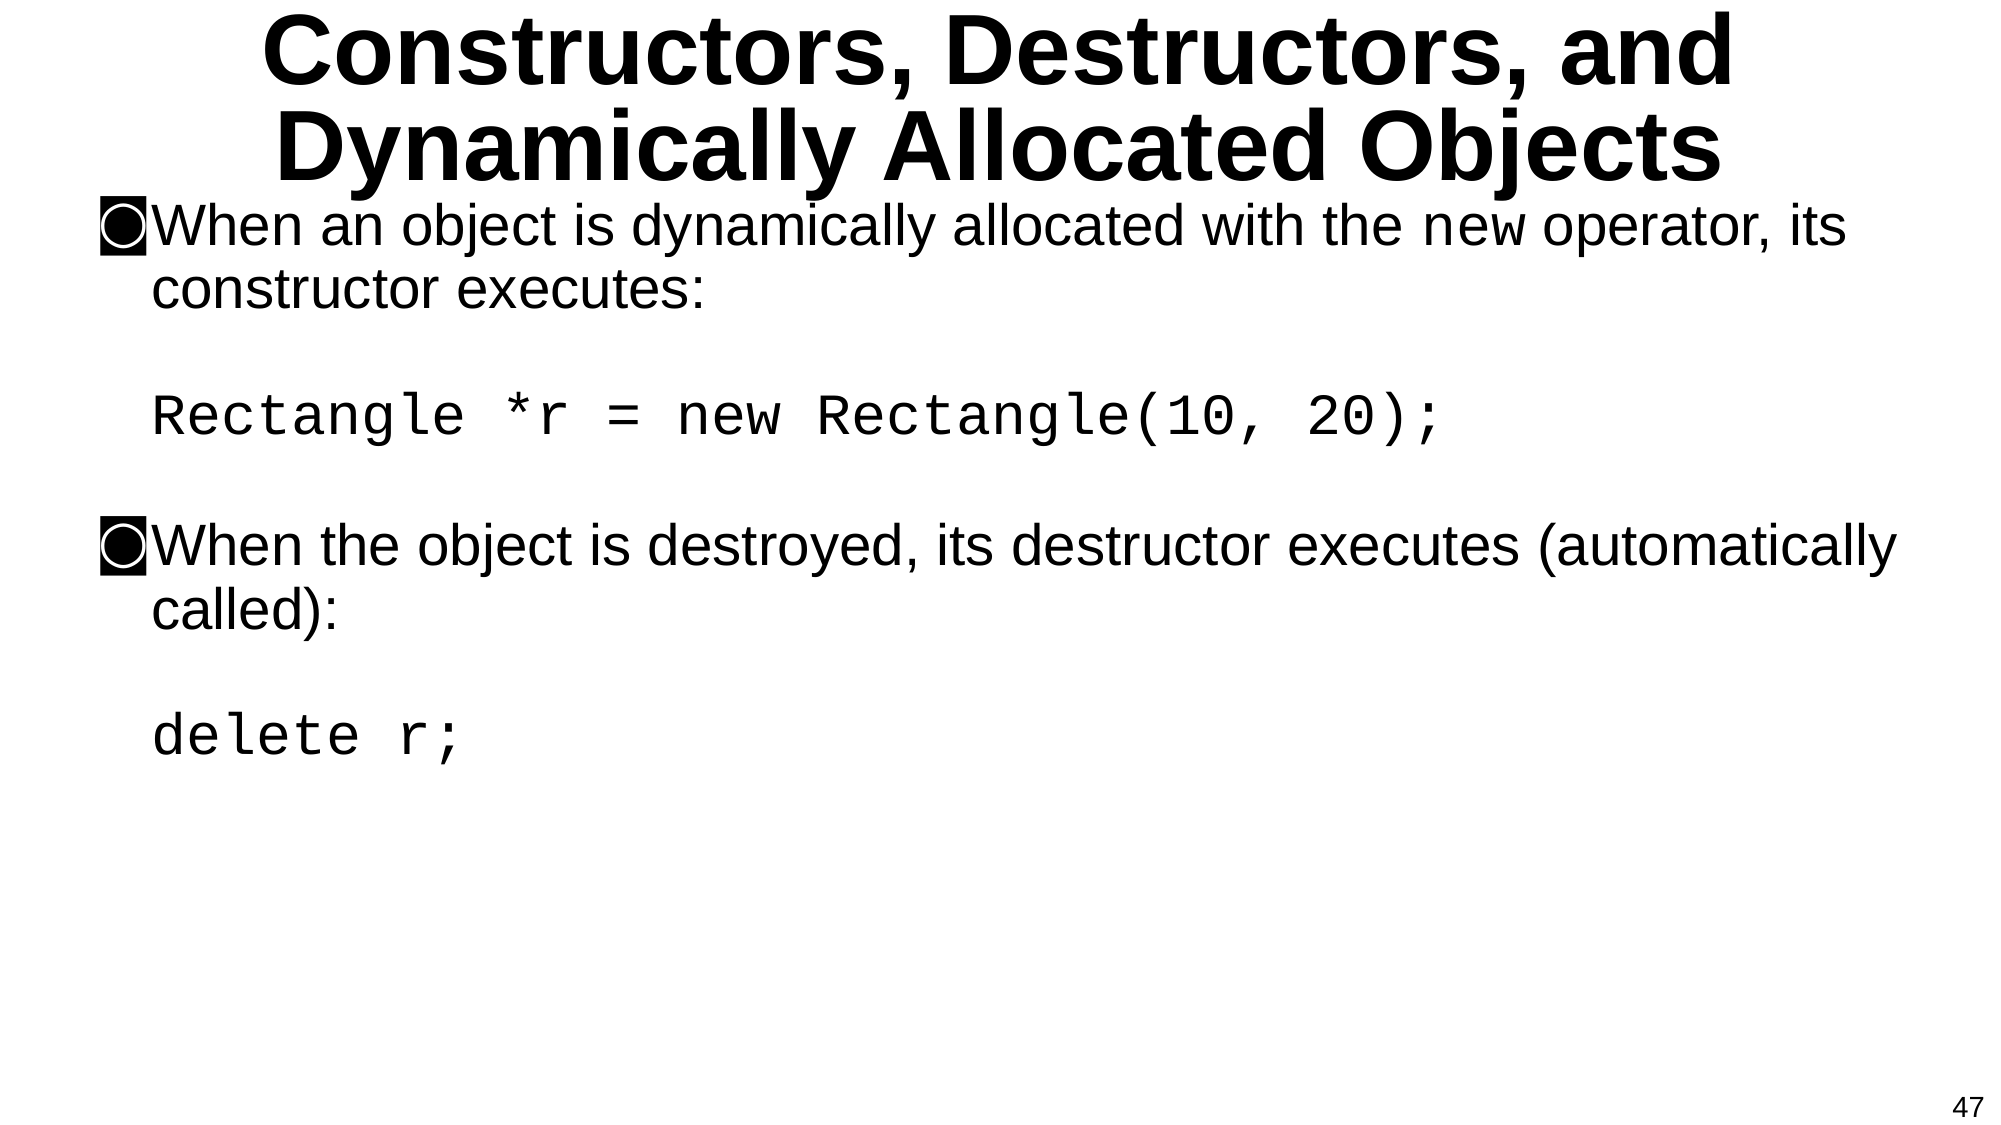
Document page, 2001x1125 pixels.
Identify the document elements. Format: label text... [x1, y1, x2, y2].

slide_number 47 [1909, 1087, 2000, 1125]
list When an object is dynamically allocated with the new operator, its constructor executes: Rectangle *r = new Rectangle(10, 20); When the object is destroyed, its destructor executes (automatically called): delete r; [80, 187, 2000, 1088]
title Constructors, Destructors, and Dynamically Allocated Objects [0, 0, 2000, 180]
